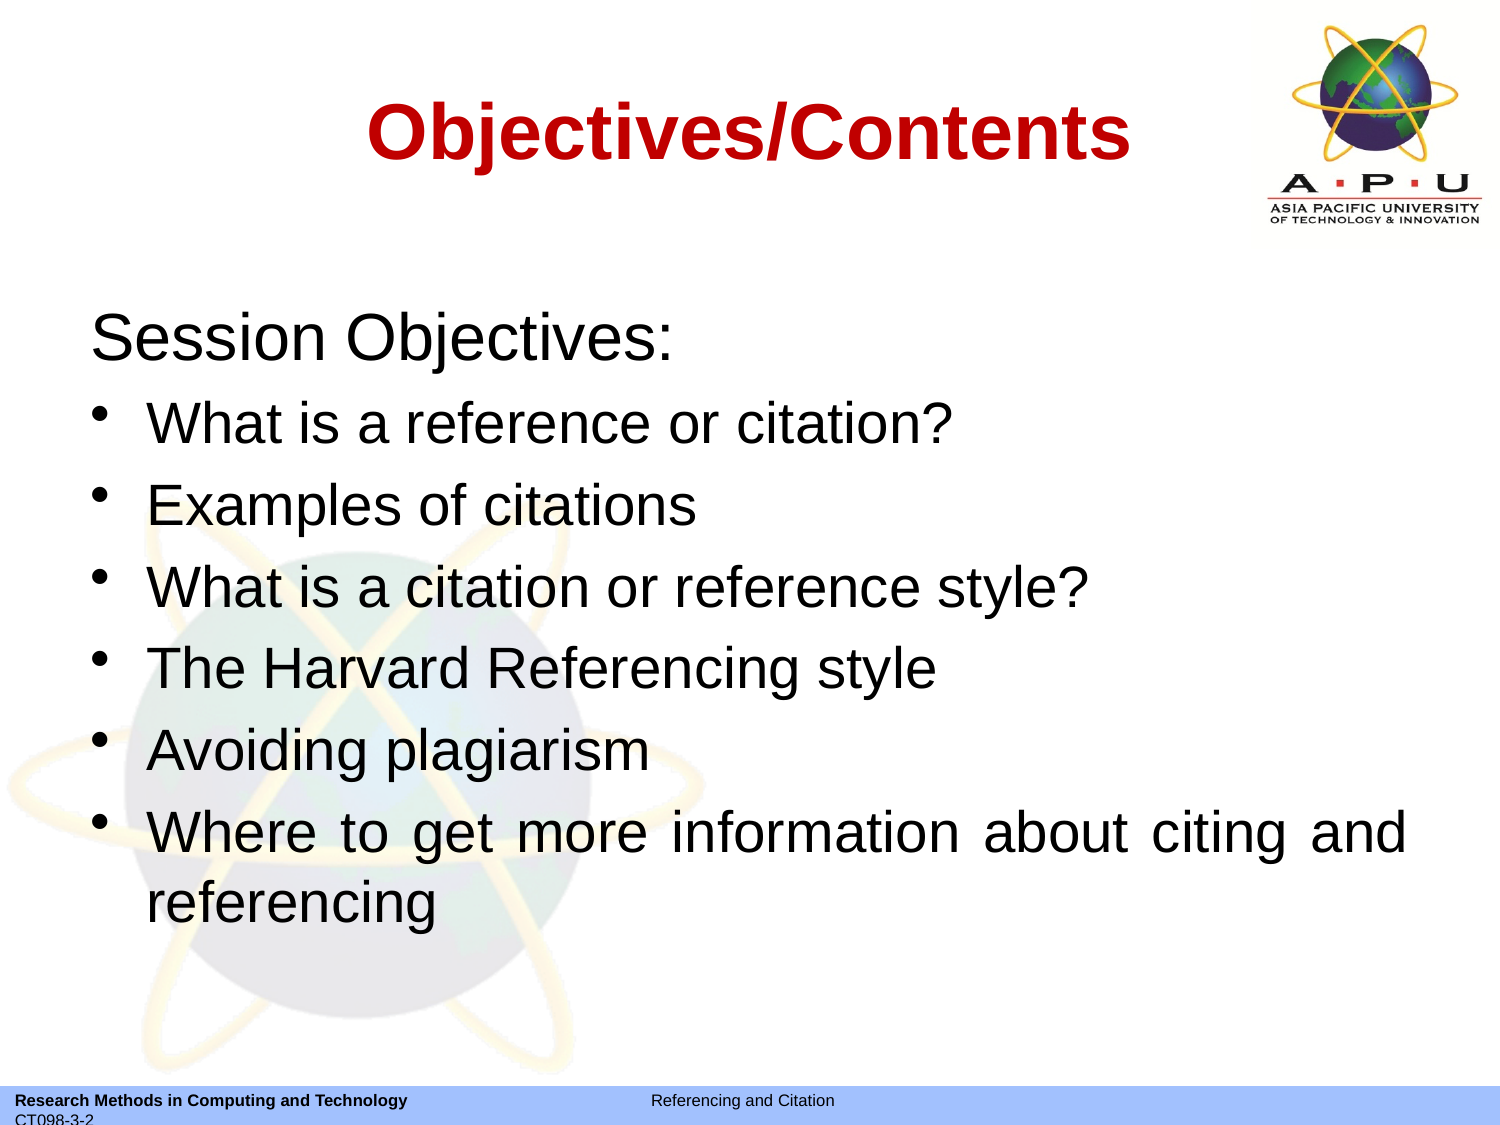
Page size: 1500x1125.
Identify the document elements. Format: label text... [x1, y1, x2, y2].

list Session Objectives: What is a reference or citation? Examples of citations What is a citation or reference style? The Harvard Referencing style Avoiding plagiarism Where to get more information about citing and referencing [75, 286, 1425, 986]
title Objectives/Contents [75, 59, 1425, 198]
picture [1251, 0, 1500, 249]
